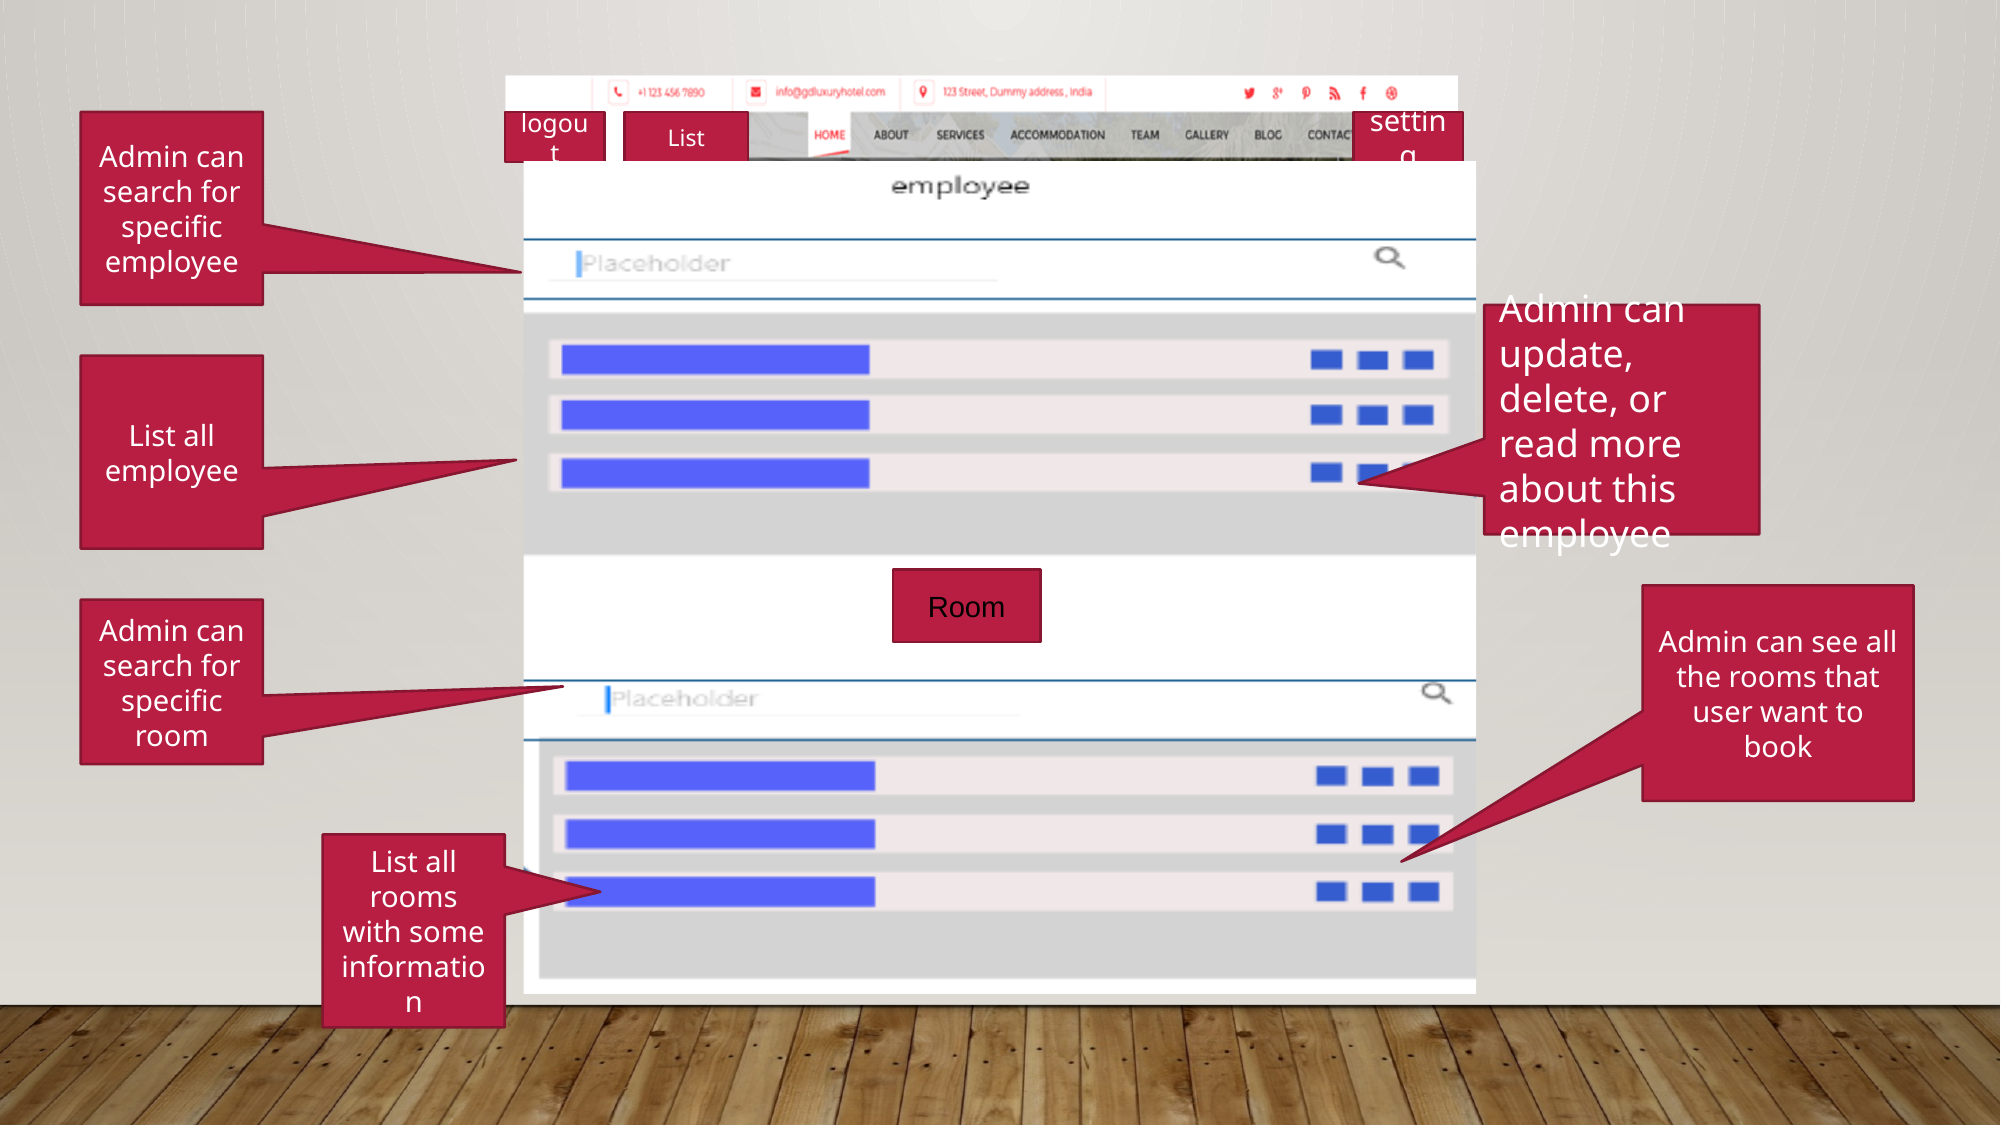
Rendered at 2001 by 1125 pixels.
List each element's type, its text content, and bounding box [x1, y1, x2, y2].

text_box List all employee [79, 354, 518, 550]
picture [0, 1005, 2000, 1125]
text_box List all rooms with some information [321, 833, 523, 1029]
picture [489, 0, 1477, 994]
text_box Admin can search for specific employee [79, 110, 523, 307]
text_box Admin can search for specific room [79, 598, 523, 766]
text_box Admin can update, delete, or read more about this employee [1477, 303, 1761, 536]
text_box Admin can see all the rooms that user want to book [1477, 584, 1915, 833]
text_box setting [1458, 111, 1464, 161]
